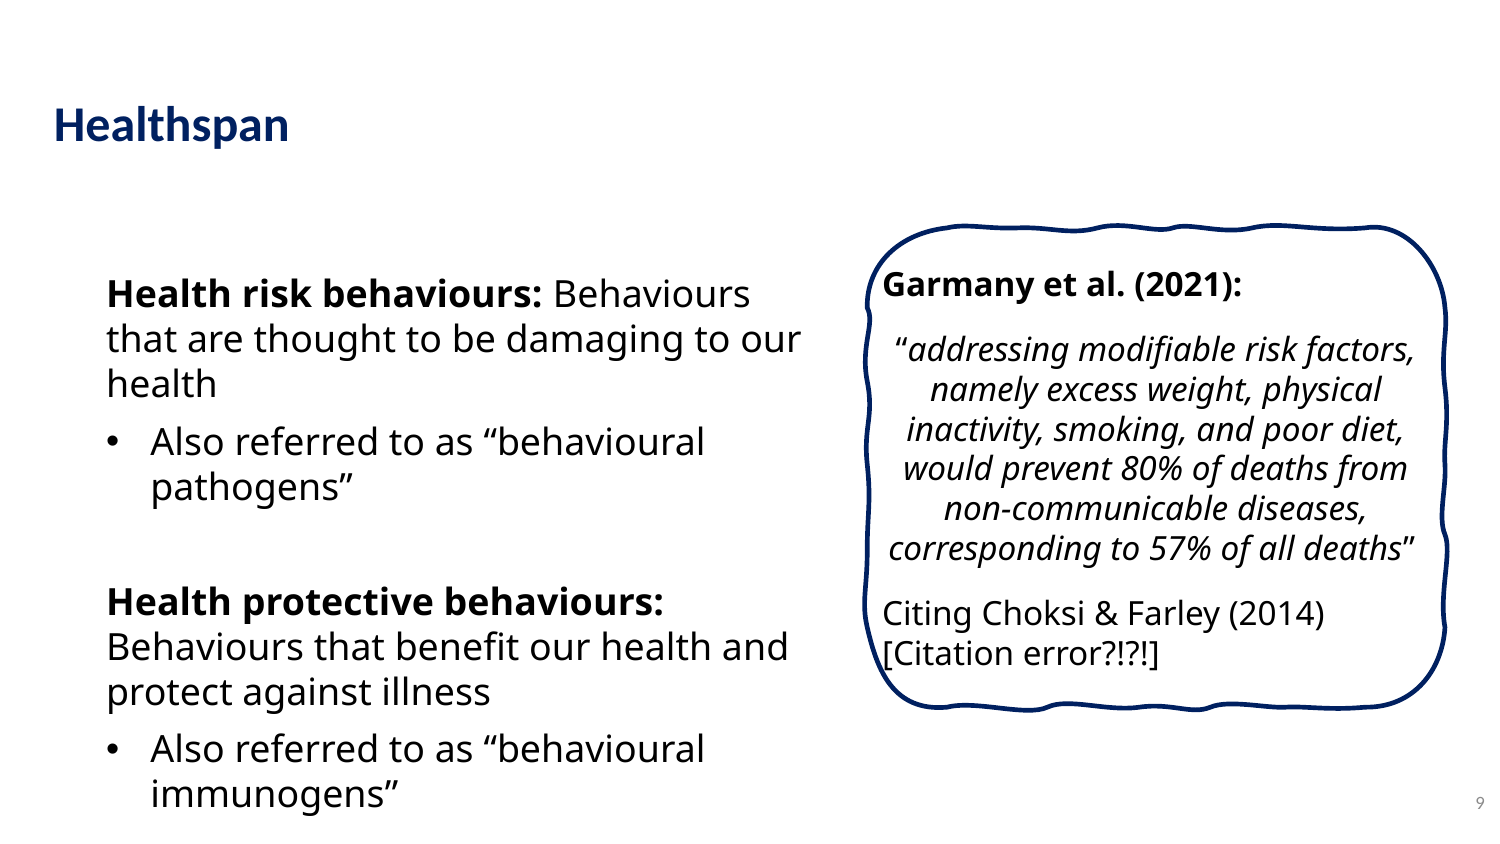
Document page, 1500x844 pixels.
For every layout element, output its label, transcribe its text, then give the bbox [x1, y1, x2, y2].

text_box Garmany et al. (2021): “addressing modifiable risk factors, namely excess weight, physical inactivity, smoking, and poor diet, would prevent 80% of deaths from non-communicable diseases, corresponding to 57% of all deaths” Citing Choksi & Farley (2014) [Citation error?!?!] [864, 225, 1448, 711]
text_box Health risk behaviours: Behaviours that are thought to be damaging to our health Also referred to as “behavioural pathogens” Health protective behaviours: Behaviours that benefit our health and protect against illness Also referred to as “behavioural immunogens” [91, 262, 836, 708]
text_box Healthspan [38, 60, 1247, 191]
slide_number 9 [1442, 779, 1500, 825]
